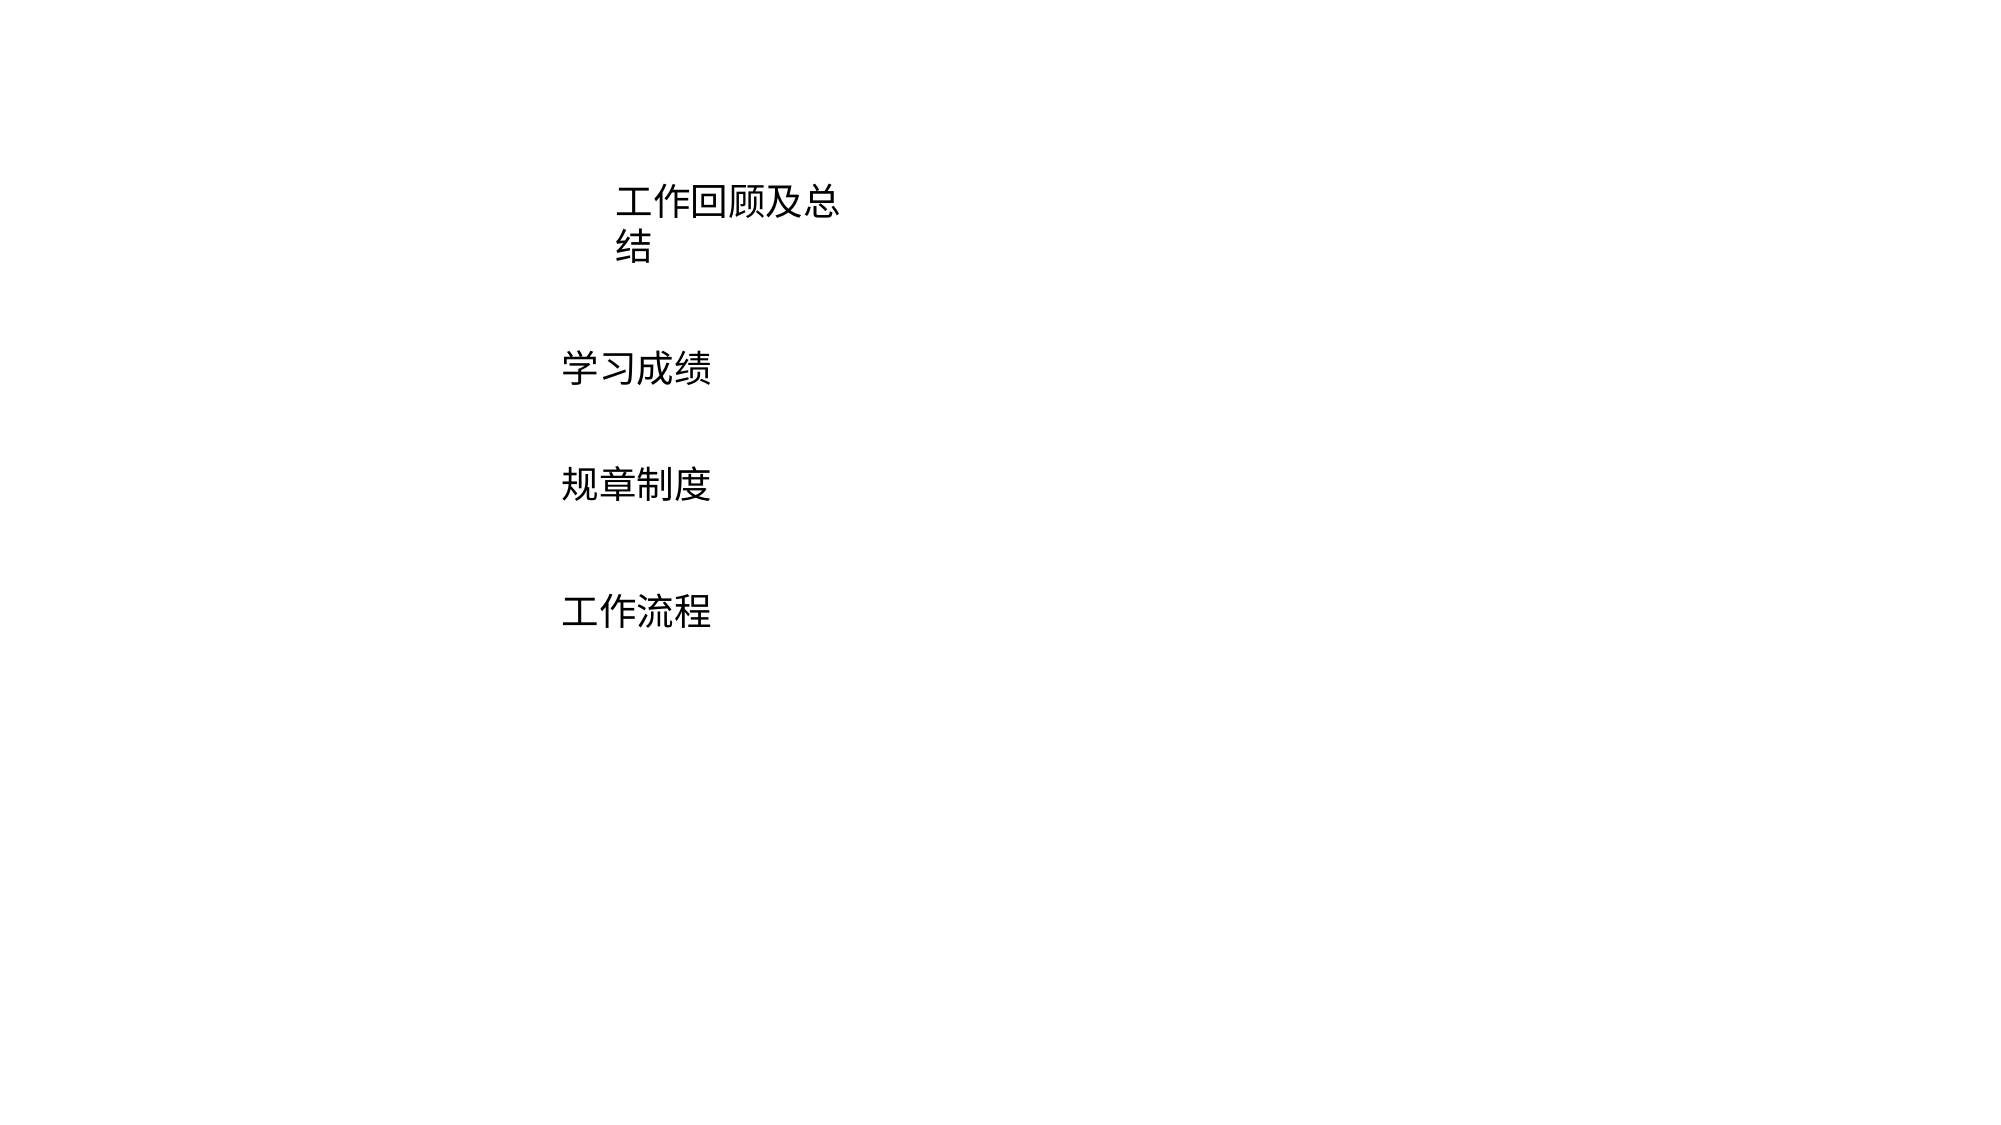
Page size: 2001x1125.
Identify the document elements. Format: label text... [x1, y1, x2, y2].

text_box 工作回顾及总结 [600, 170, 866, 276]
text_box 规章制度 [546, 453, 1199, 514]
text_box 学习成绩 [546, 337, 1199, 398]
text_box 工作流程 [546, 580, 1199, 641]
